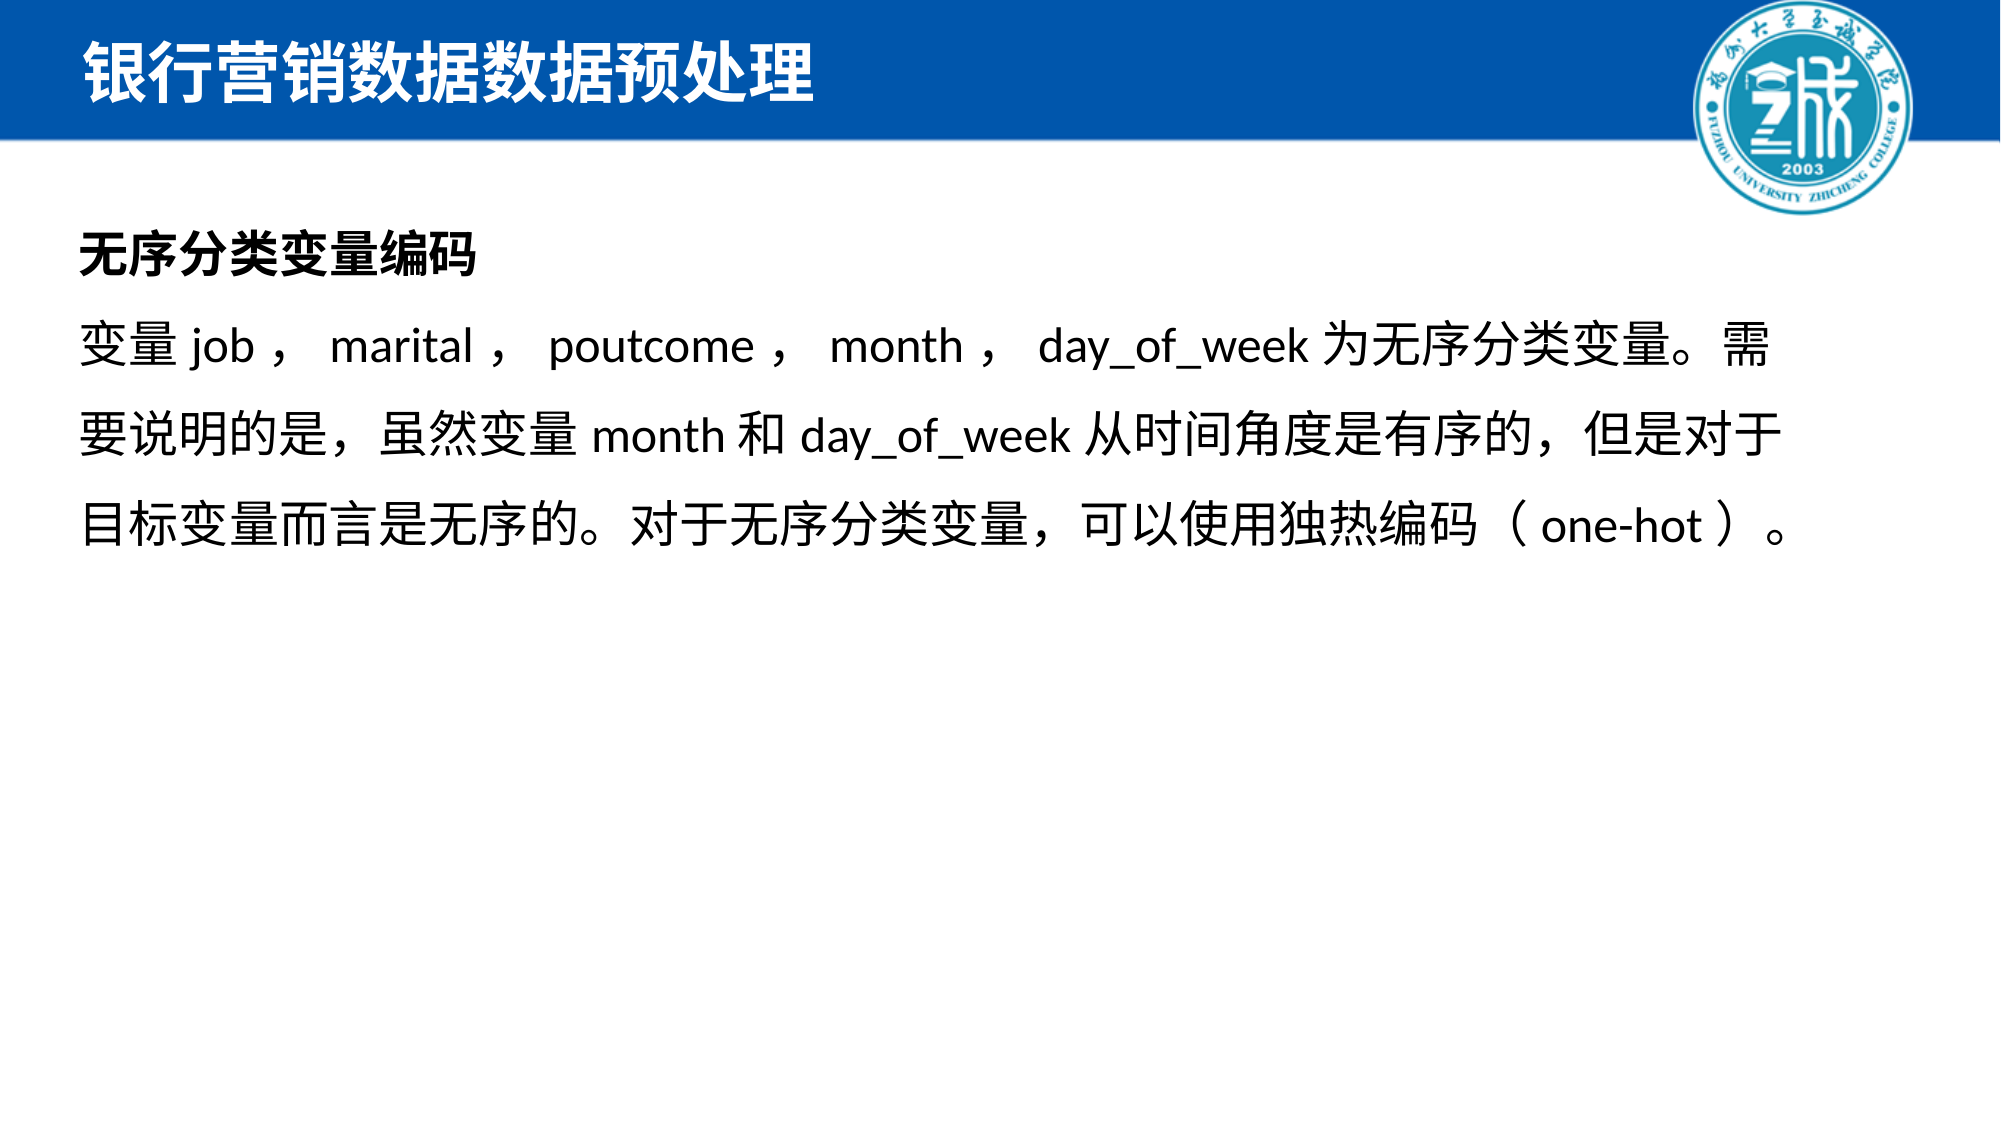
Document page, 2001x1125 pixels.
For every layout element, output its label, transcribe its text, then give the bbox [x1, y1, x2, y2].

text_box 银行营销数据数据预处理 [66, 23, 1035, 118]
picture [0, 0, 2001, 1125]
text_box 无序分类变量编码 变量job，marital，poutcome，month，day_of_week为无序分类变量。需要说明的是，虽然变量month和day_of_week从时间角度是有序的，但是对于目标变量而言是无序的。对于无序分类变量，可以使用独热编码（one-hot）。 [64, 185, 1831, 561]
